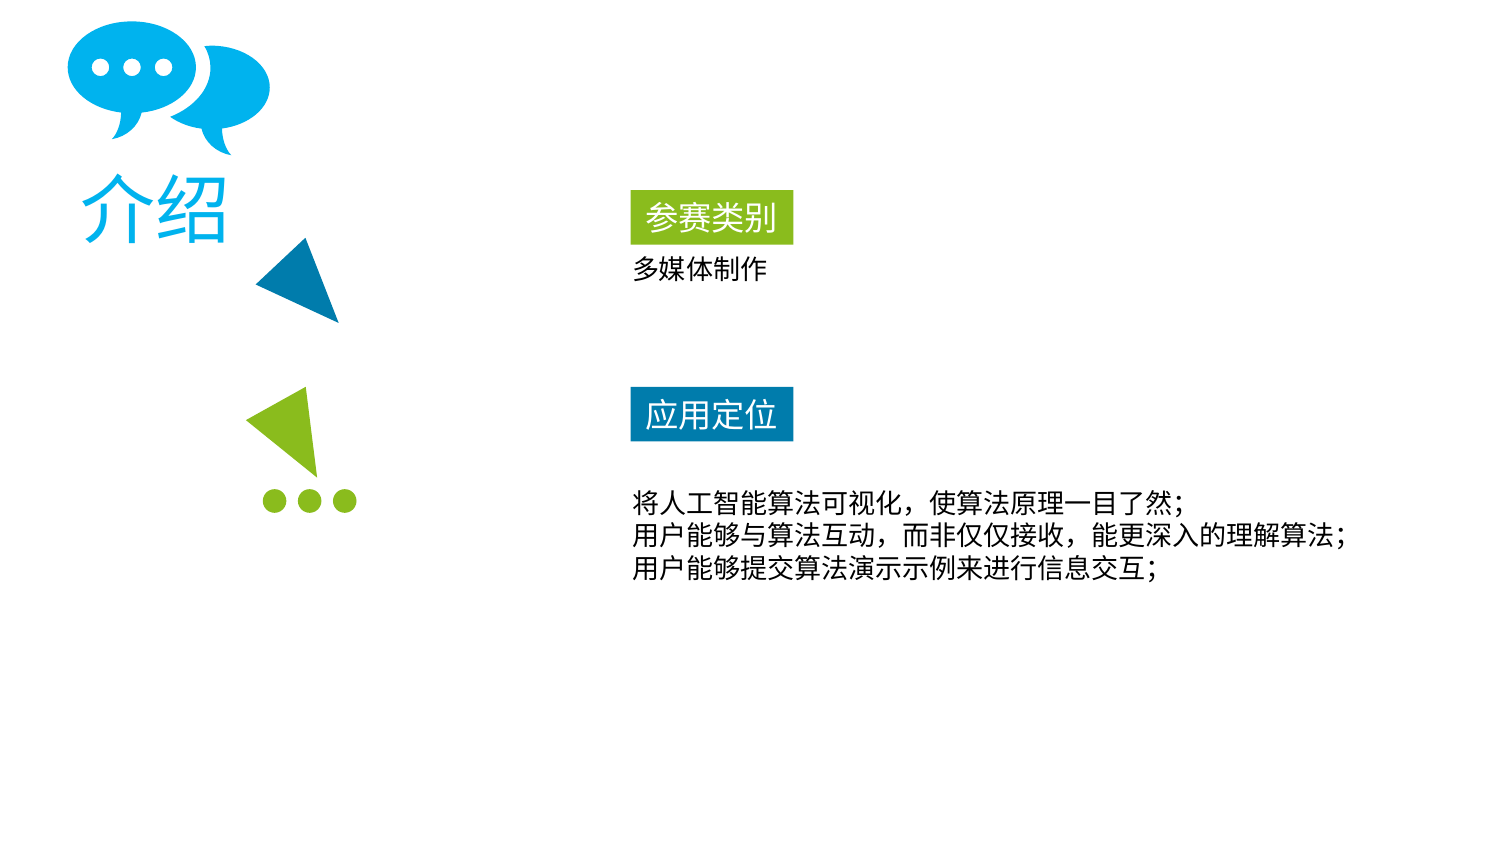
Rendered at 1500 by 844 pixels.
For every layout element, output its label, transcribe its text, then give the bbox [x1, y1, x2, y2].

text_box [255, 237, 339, 323]
text_box 应用定位 [630, 386, 794, 442]
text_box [262, 488, 357, 514]
text_box 将人工智能算法可视化，使算法原理一目了然； 用户能够与算法互动，而非仅仅接收，能更深入的理解算法； 用户能够提交算法演示示例来进行信息交互； [617, 478, 1399, 591]
text_box 参赛类别 [630, 190, 794, 245]
text_box 多媒体制作 [617, 245, 1367, 293]
text_box [170, 45, 270, 155]
text_box 介绍 [65, 155, 246, 260]
text_box [245, 386, 318, 478]
text_box [67, 21, 196, 140]
